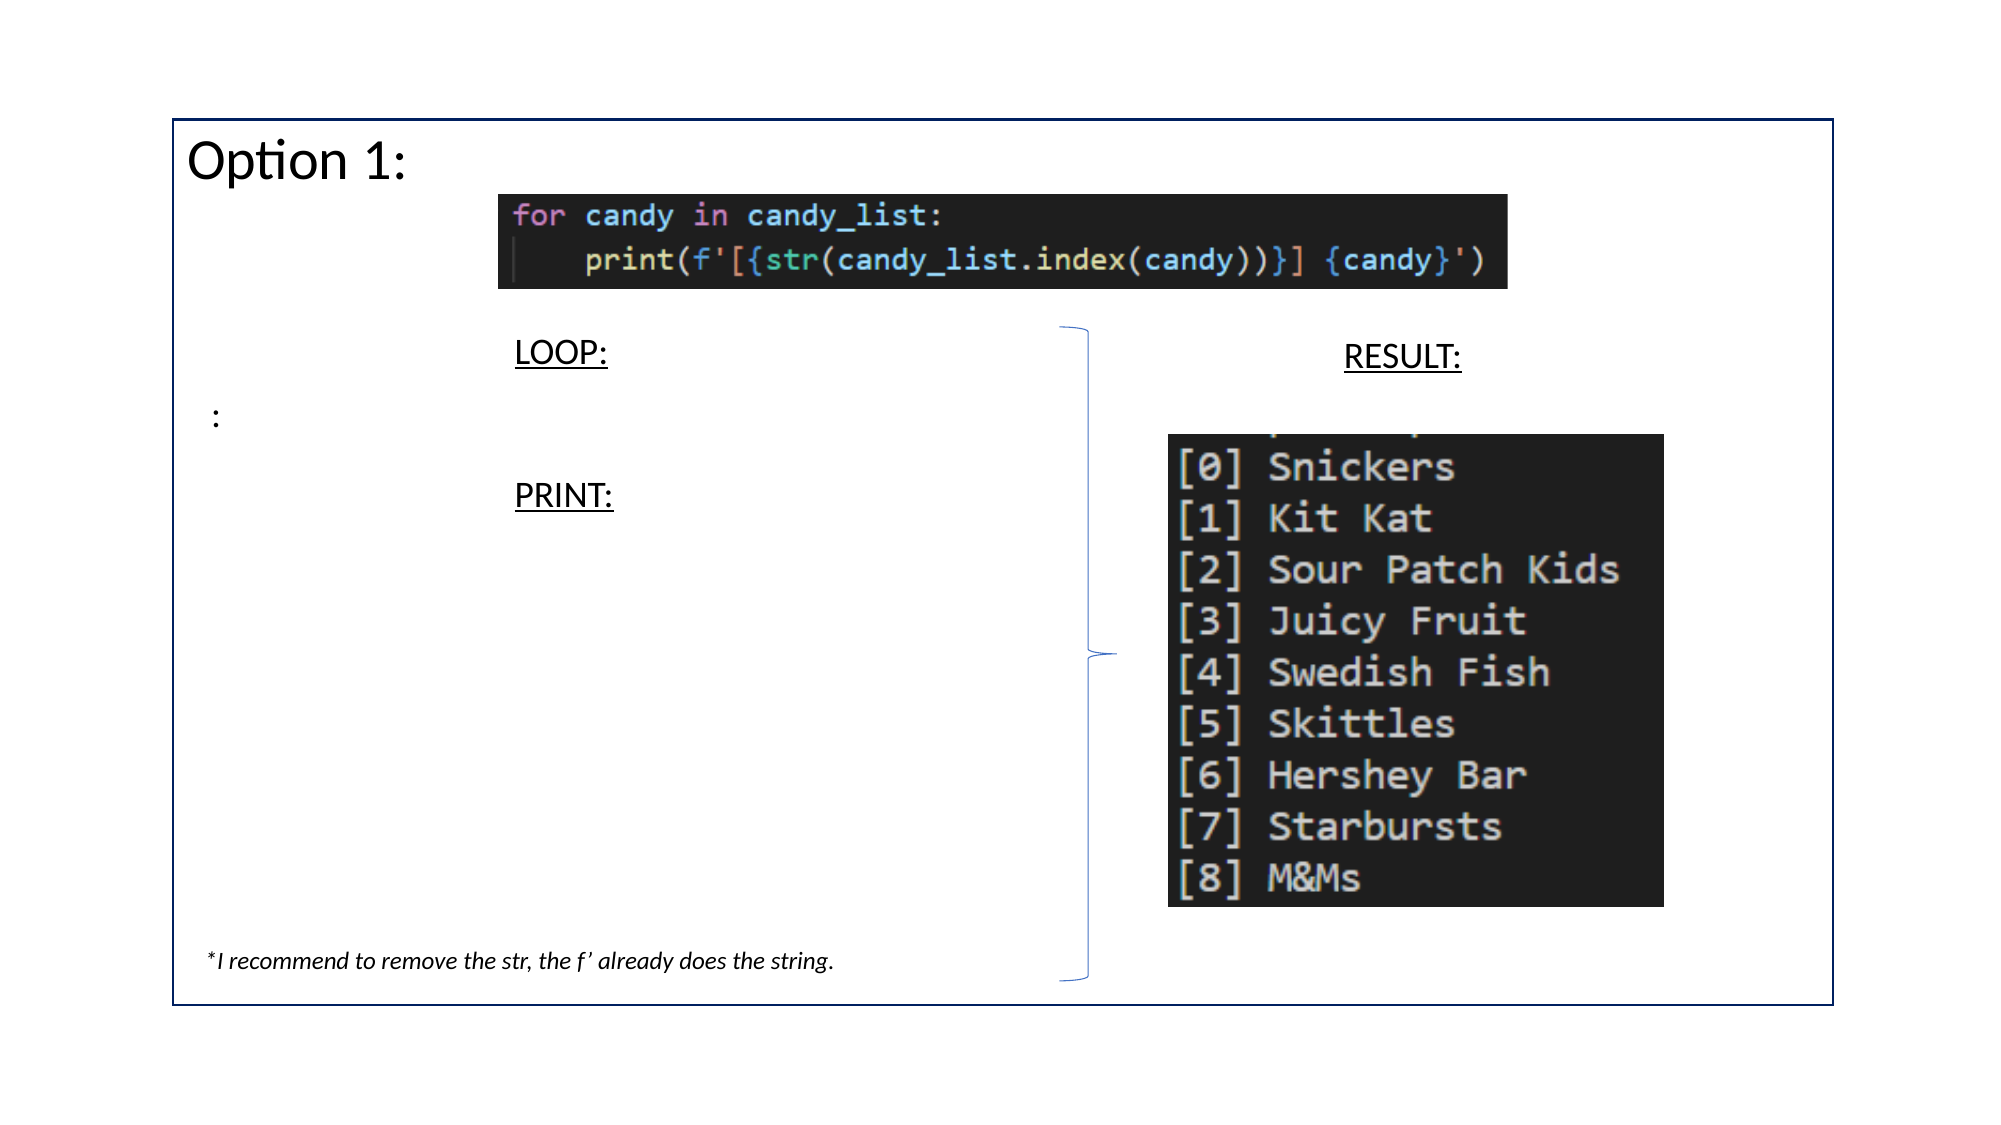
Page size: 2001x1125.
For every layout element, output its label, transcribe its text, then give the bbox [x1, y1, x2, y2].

picture [1167, 434, 1664, 907]
text_box PRINT: [499, 467, 674, 544]
picture [498, 194, 1508, 289]
text_box [172, 118, 1834, 1006]
text_box LOOP: [499, 324, 674, 401]
text_box RESULT: [1329, 328, 1503, 405]
text_box [1059, 326, 1117, 982]
